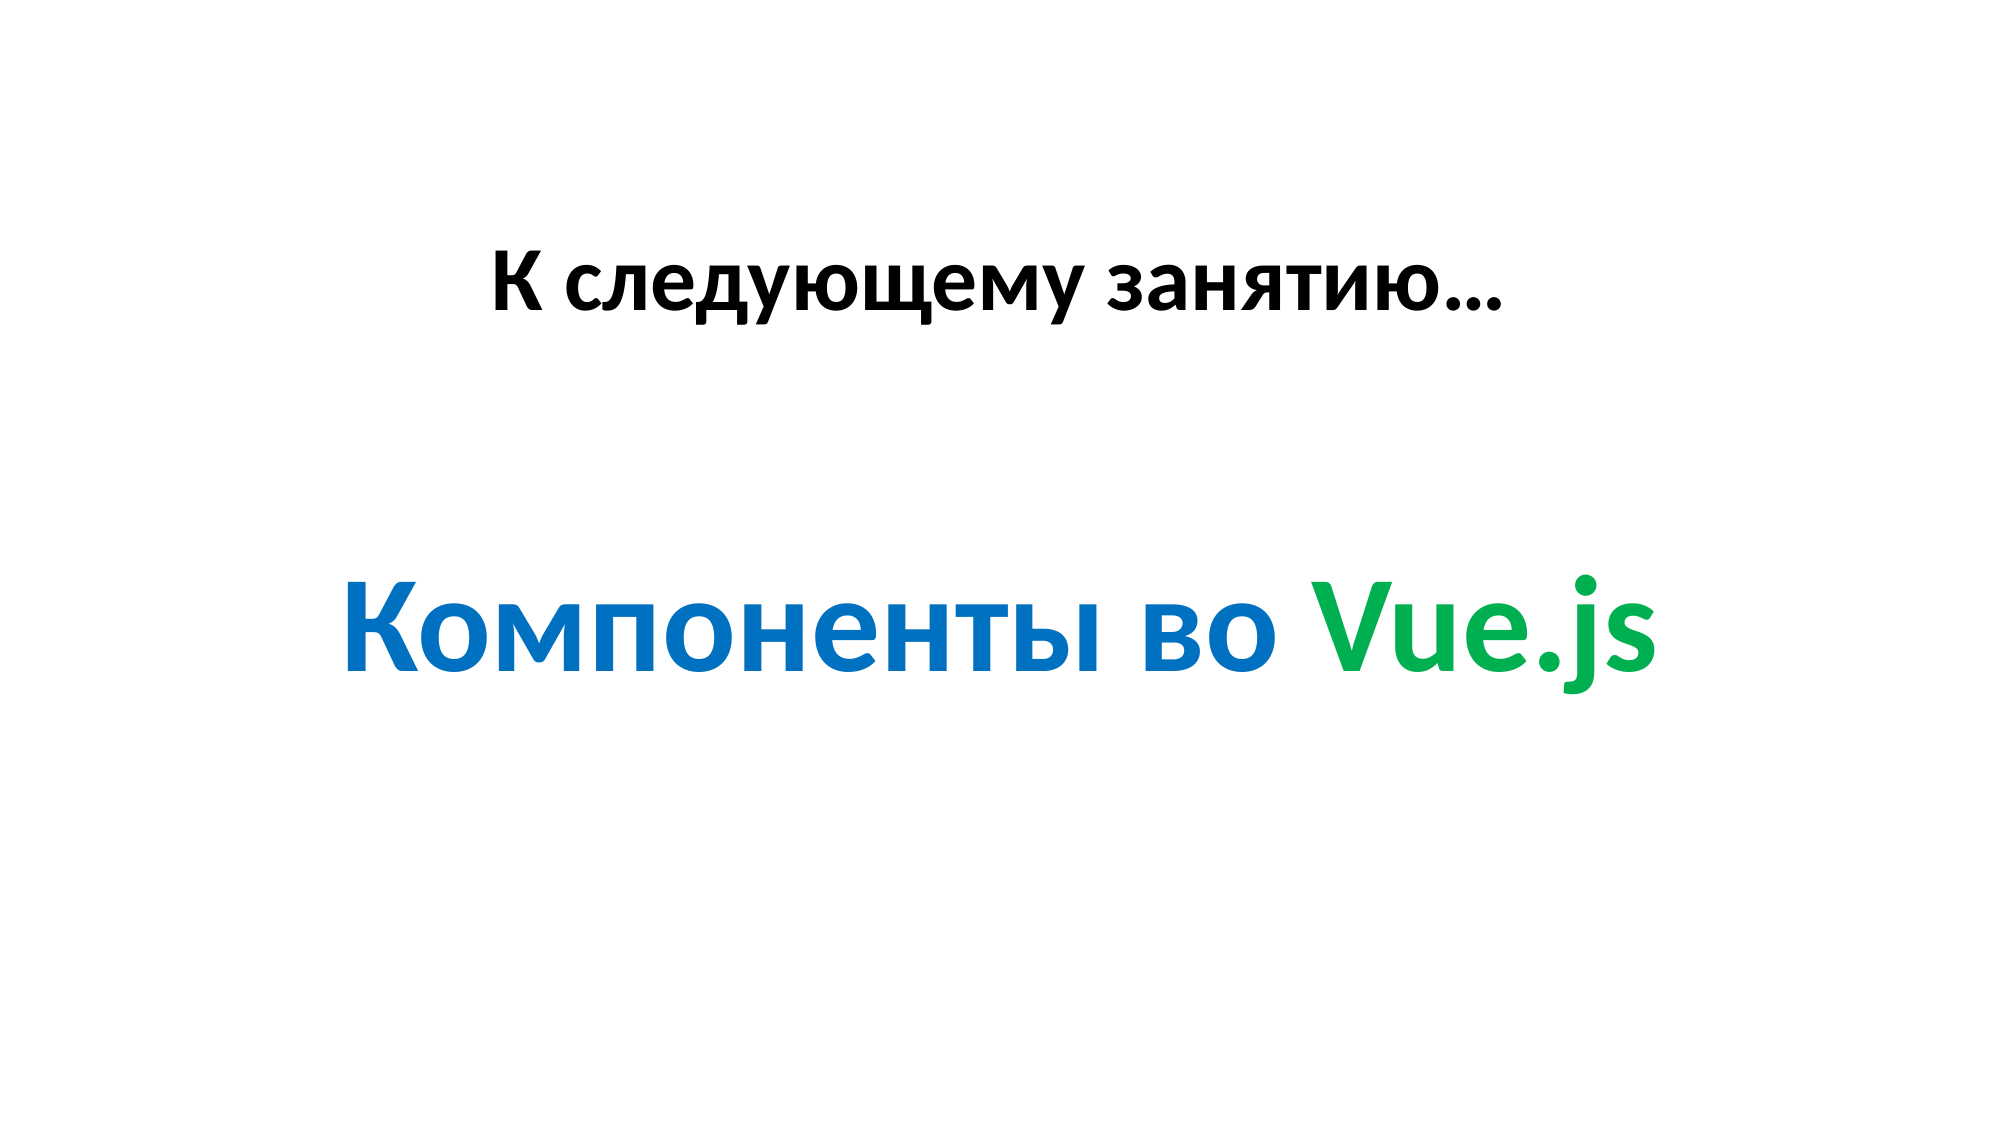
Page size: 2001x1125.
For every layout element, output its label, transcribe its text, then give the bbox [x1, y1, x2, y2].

text_box К следующему занятию… [0, 211, 2000, 337]
text_box Компоненты во Vue.js [0, 527, 2000, 707]
